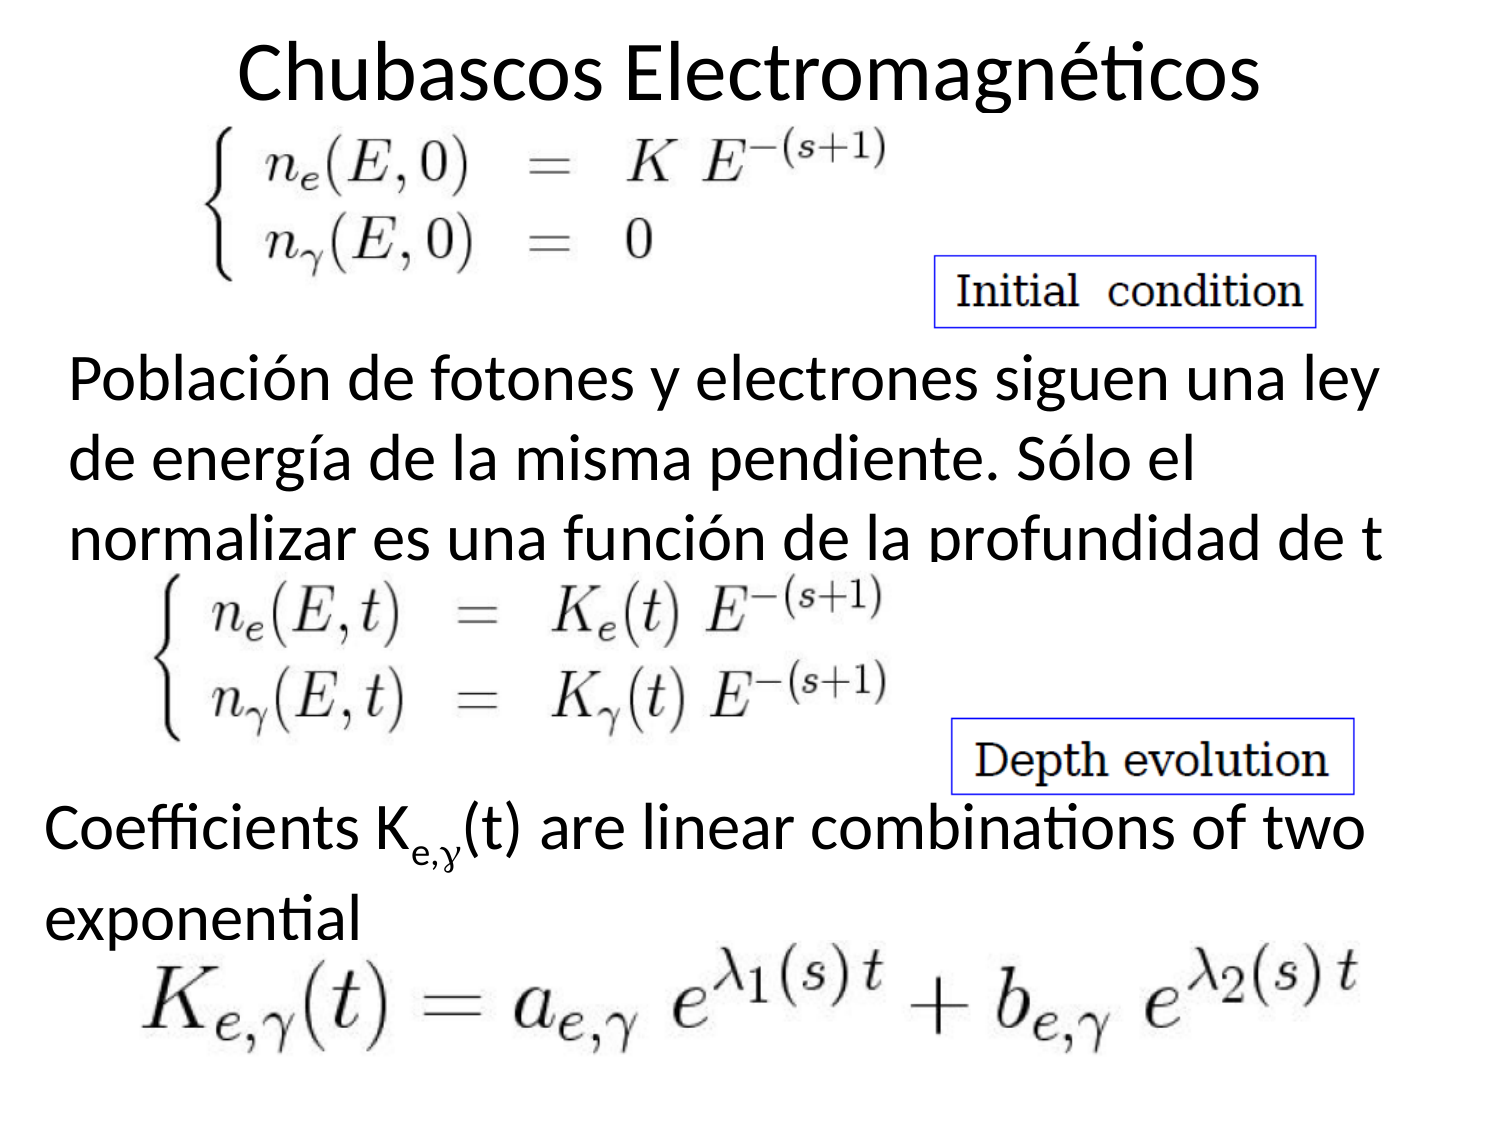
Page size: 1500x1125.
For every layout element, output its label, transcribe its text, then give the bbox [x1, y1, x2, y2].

picture [194, 113, 1329, 352]
picture [134, 562, 1365, 804]
subtitle Población de fotones y electrones siguen una ley de energía de la misma pendiente. Sólo el normalizar es una función de la profundidad de t [53, 326, 1447, 551]
title Chubascos Electromagnéticos [112, 7, 1388, 126]
picture [132, 940, 1368, 1062]
text_box Coefficients Ke,(t) are linear combinations of two exponential [29, 775, 1471, 961]
